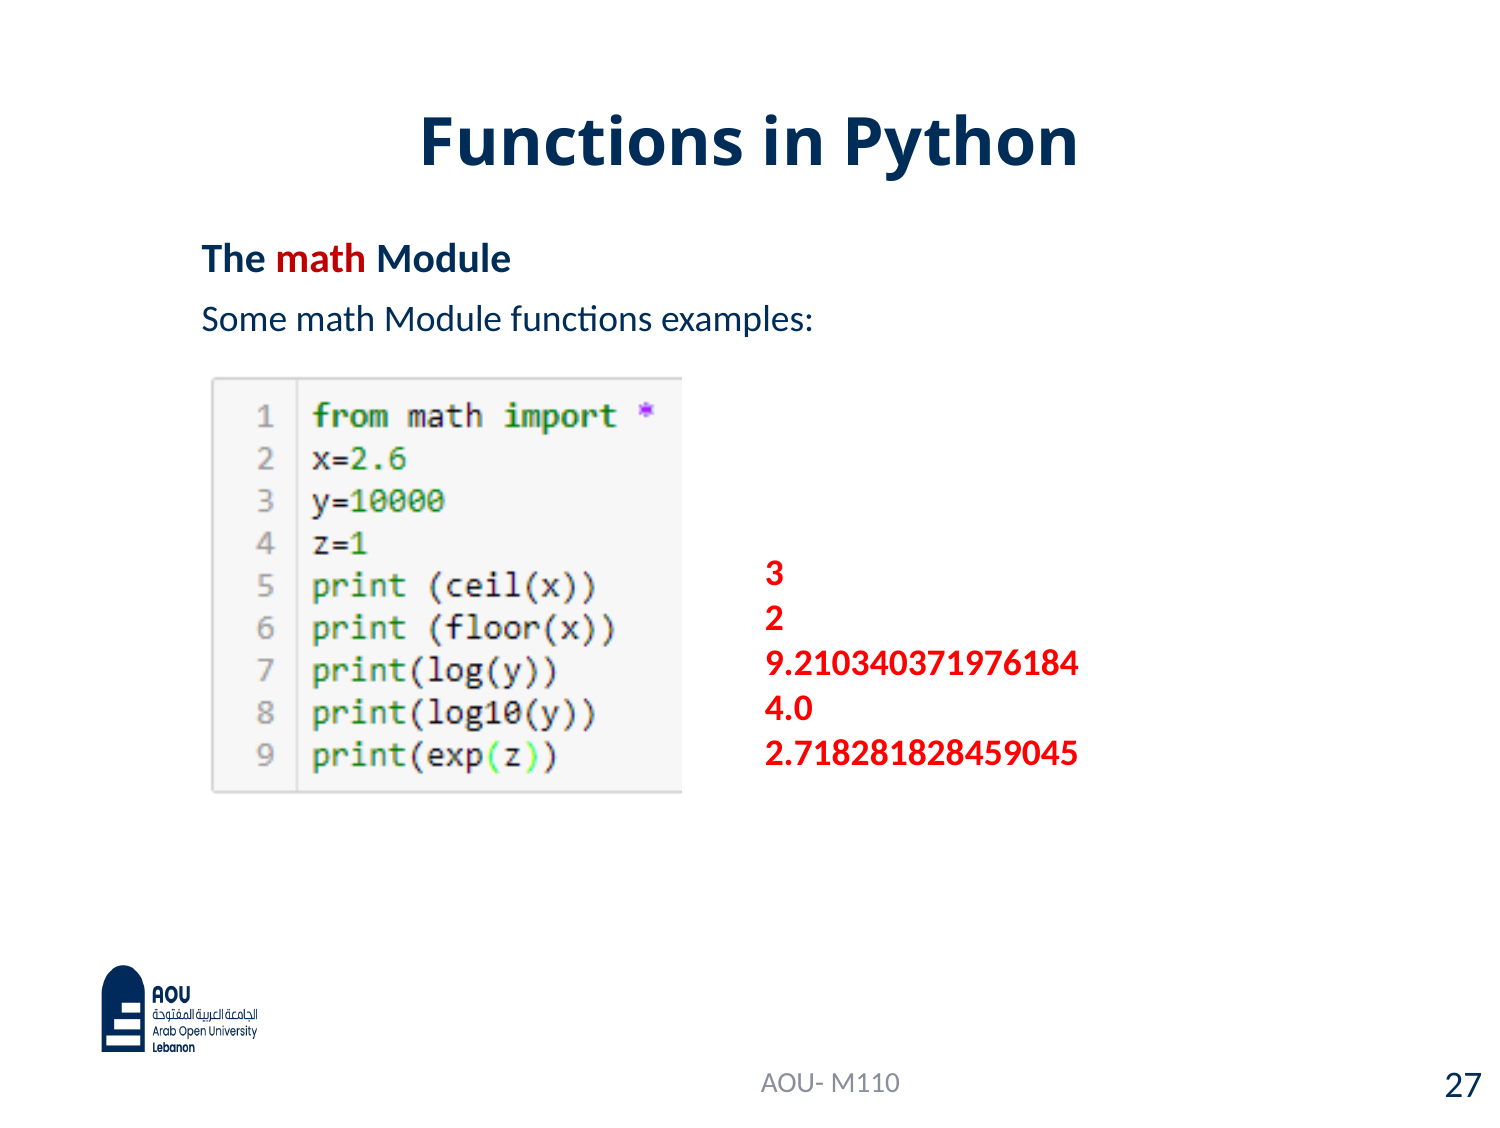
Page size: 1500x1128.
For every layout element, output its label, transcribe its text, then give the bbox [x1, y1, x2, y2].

text_box 3 2 9.210340371976184 4.0 2.718281828459045 [750, 540, 1180, 781]
text_box Some math Module functions examples: [186, 286, 872, 346]
picture [89, 948, 269, 1068]
text_box The math Module [186, 223, 937, 289]
footer AOU- M110 [605, 1050, 1056, 1111]
title Functions in Python [103, 60, 1397, 229]
slide_number 27 [1429, 1052, 1500, 1113]
picture [197, 368, 682, 814]
